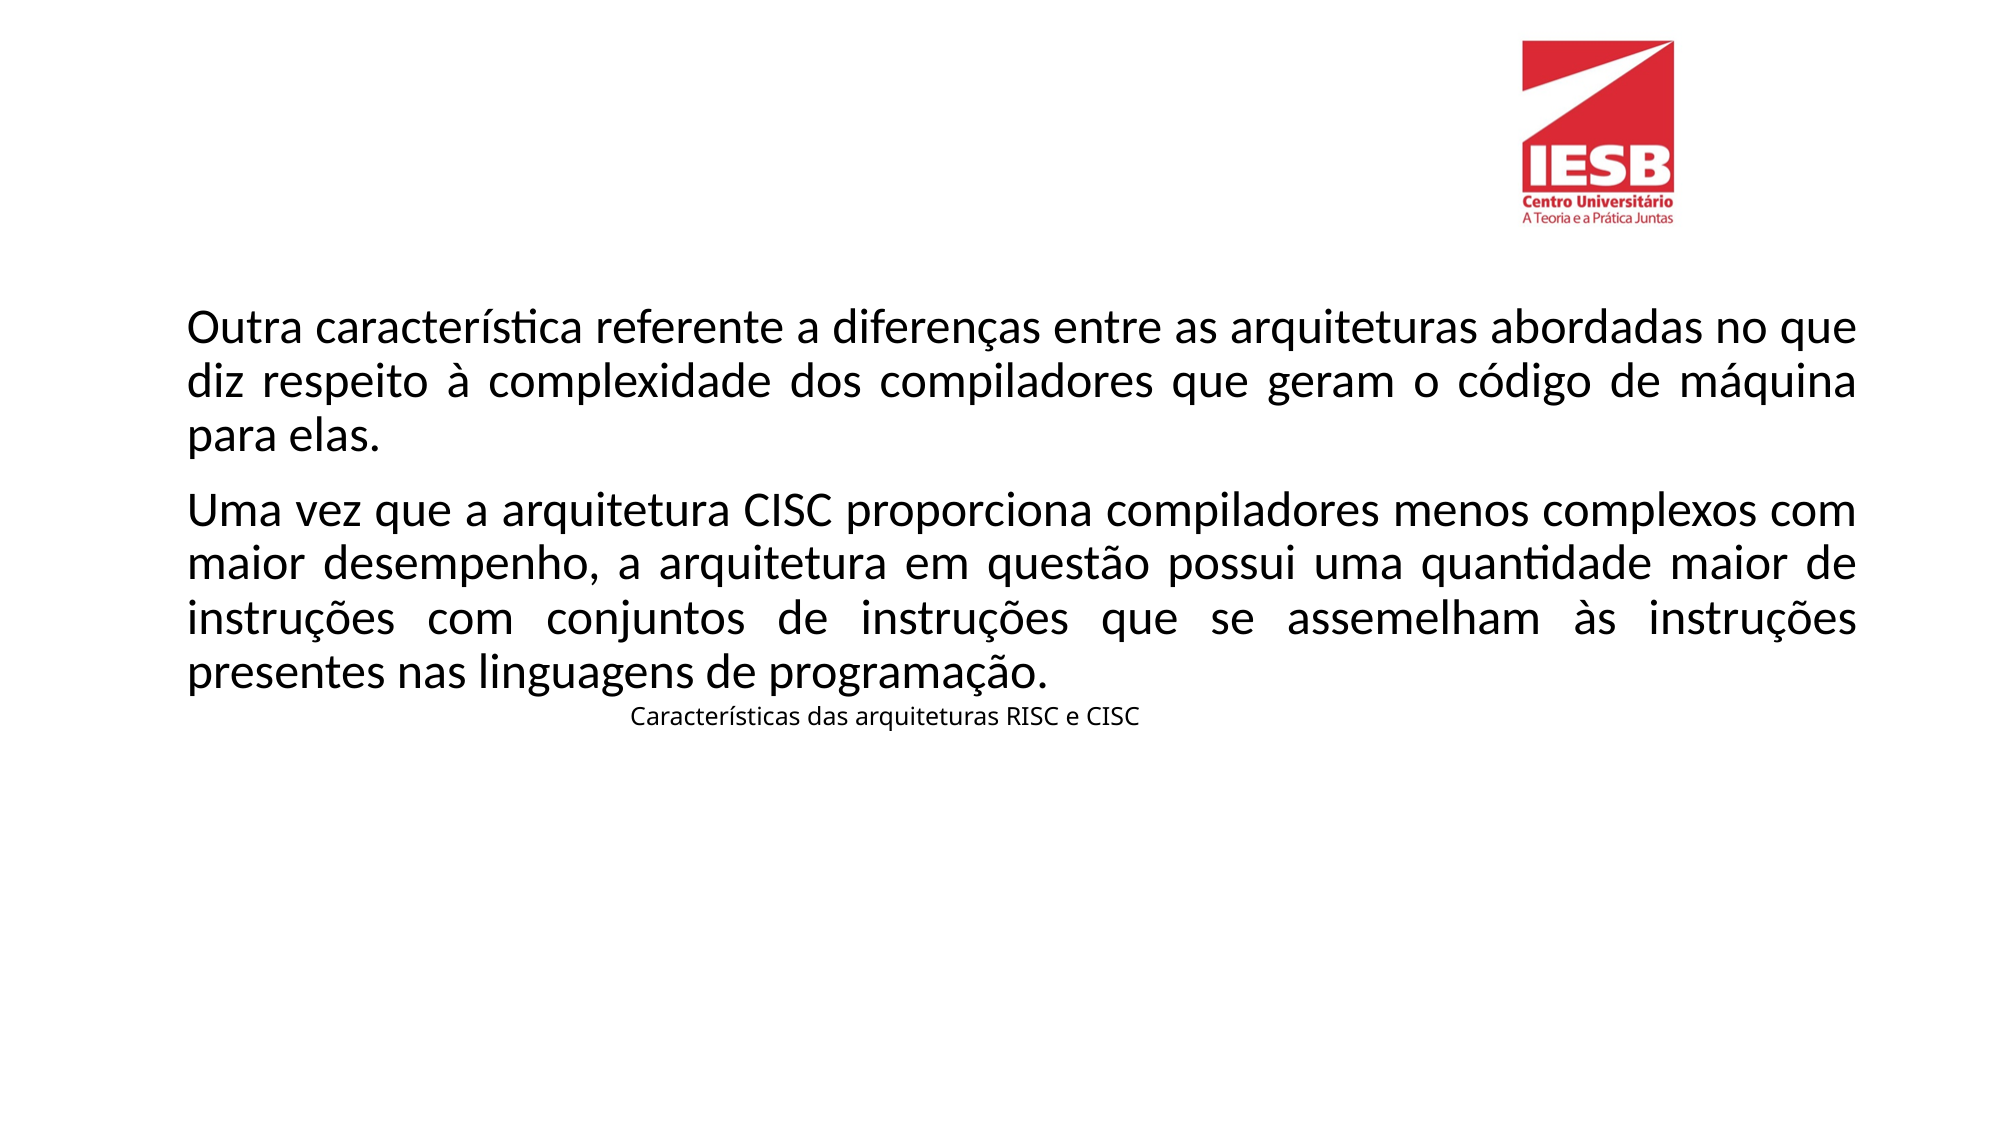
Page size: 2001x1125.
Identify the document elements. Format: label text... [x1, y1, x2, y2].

picture [1496, 30, 1700, 235]
subtitle Outra característica referente a diferenças entre as arquiteturas abordadas no que diz respeito à complexidade dos compiladores que geram o código de máquina para elas. Uma vez que a arquitetura CISC proporciona compiladores menos complexos com maior desempenho, a arquitetura em questão possui uma quantidade maior de instruções com conjuntos de instruções que se assemelham às instruções presentes nas linguagens de programação. [171, 292, 1874, 919]
